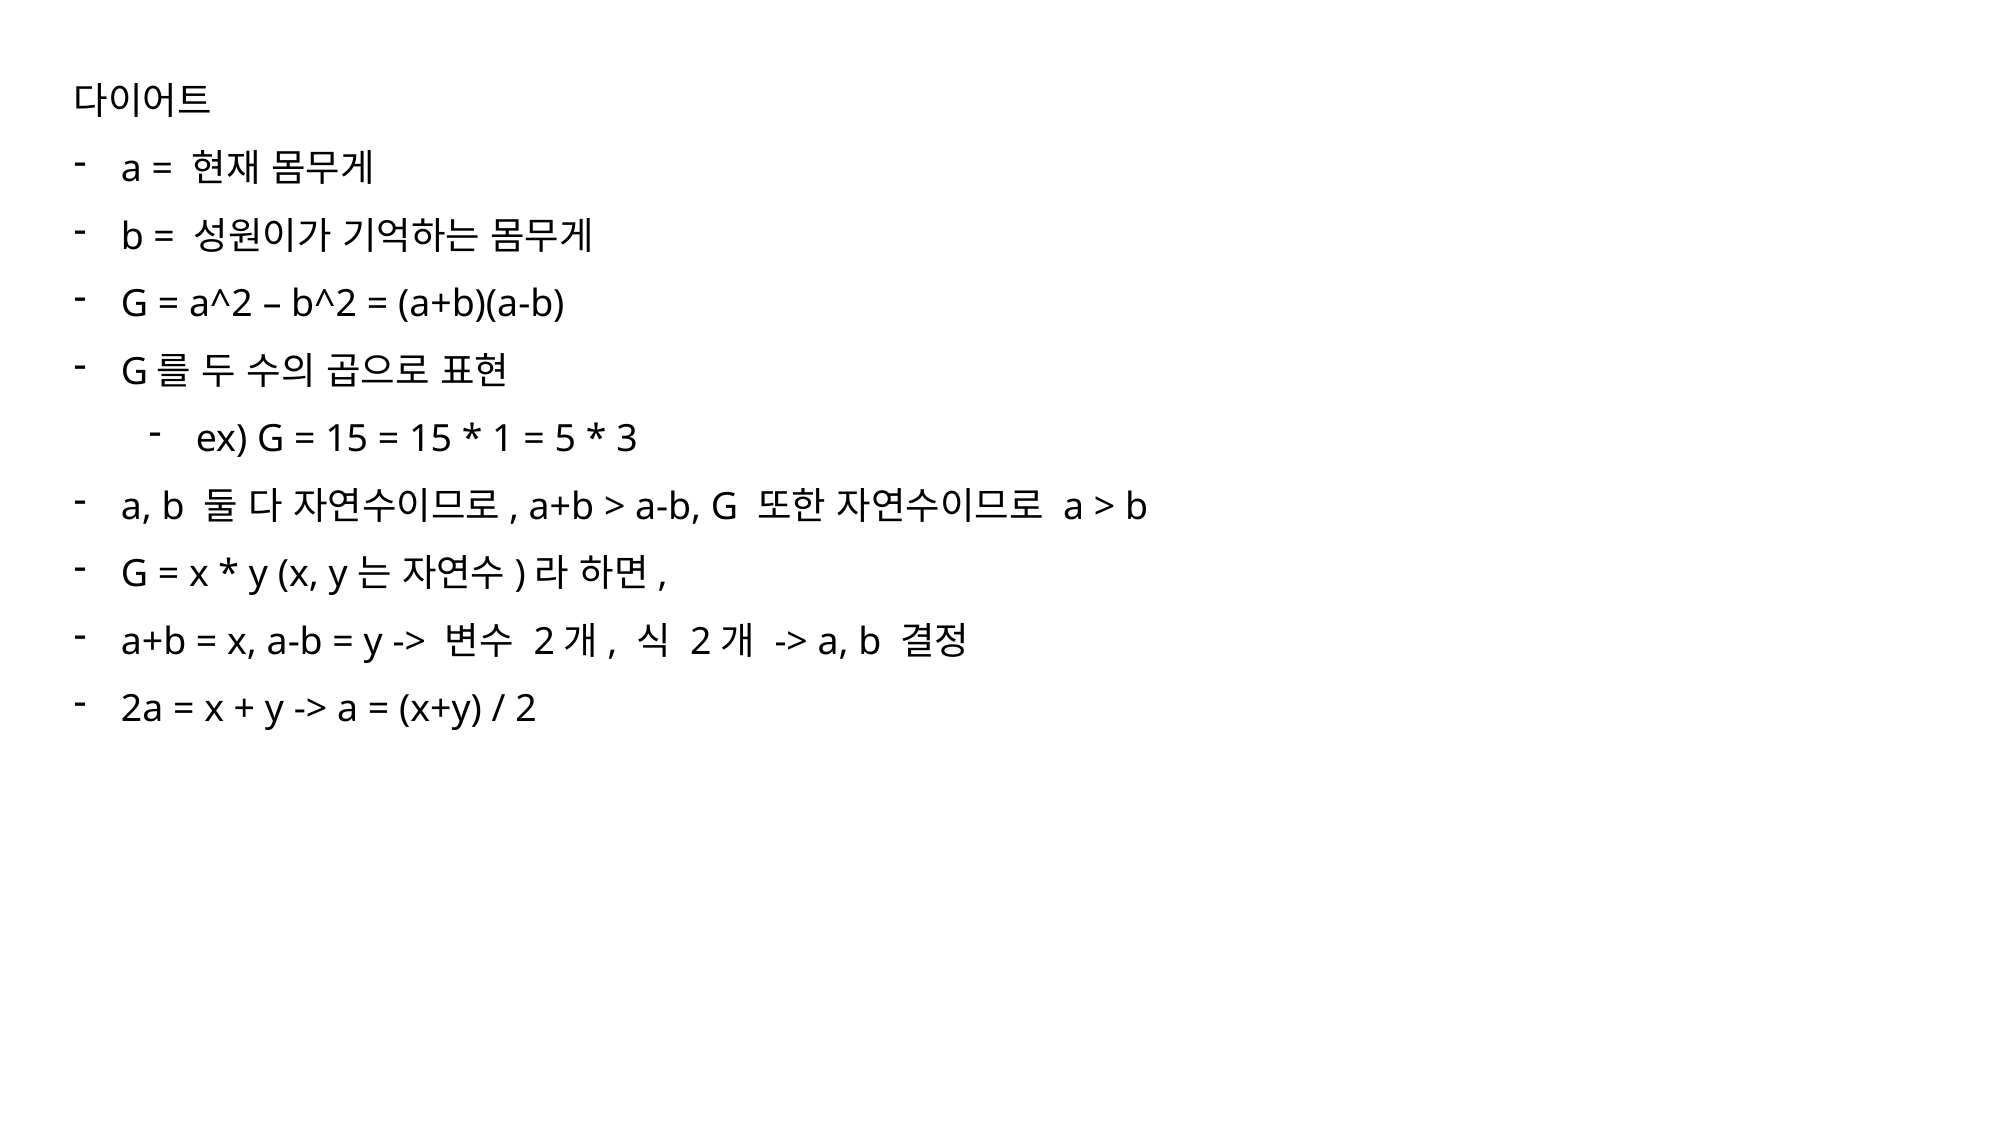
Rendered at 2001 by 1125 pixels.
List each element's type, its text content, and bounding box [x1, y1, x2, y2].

text_box 다이어트 a = 현재 몸무게 b = 성원이가 기억하는 몸무게 G = a^2 – b^2 = (a+b)(a-b) G를 두 수의 곱으로 표현 ex) G = 15 = 15 * 1 = 5 * 3 a, b 둘 다 자연수이므로, a+b > a-b, G 또한 자연수이므로 a > b G = x * y (x, y는 자연수)라 하면, a+b = x, a-b = y -> 변수 2개, 식 2개 -> a, b 결정 2a = x + y -> a = (x+y) / 2 [59, 46, 1853, 737]
